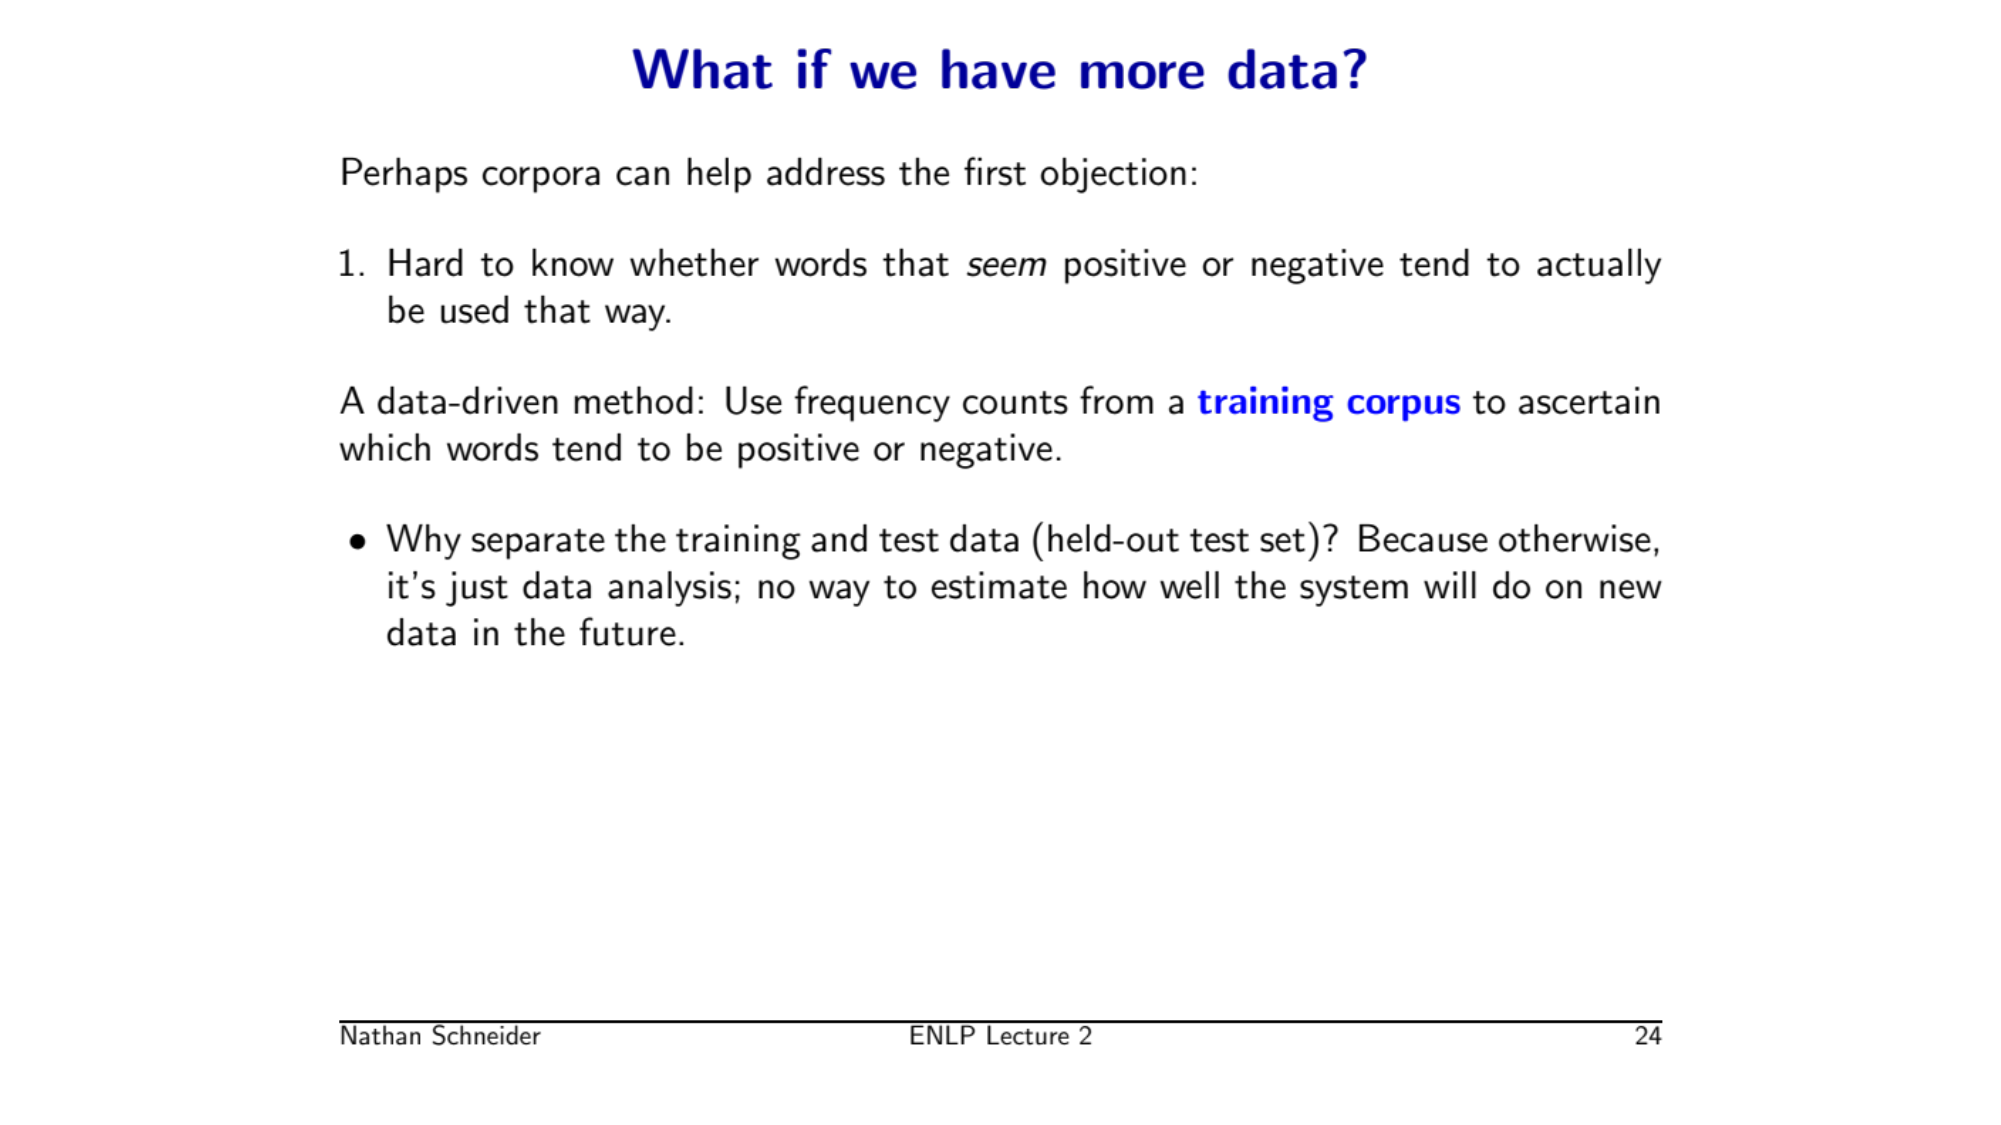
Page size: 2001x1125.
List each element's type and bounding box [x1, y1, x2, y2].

picture [203, 0, 1796, 1125]
